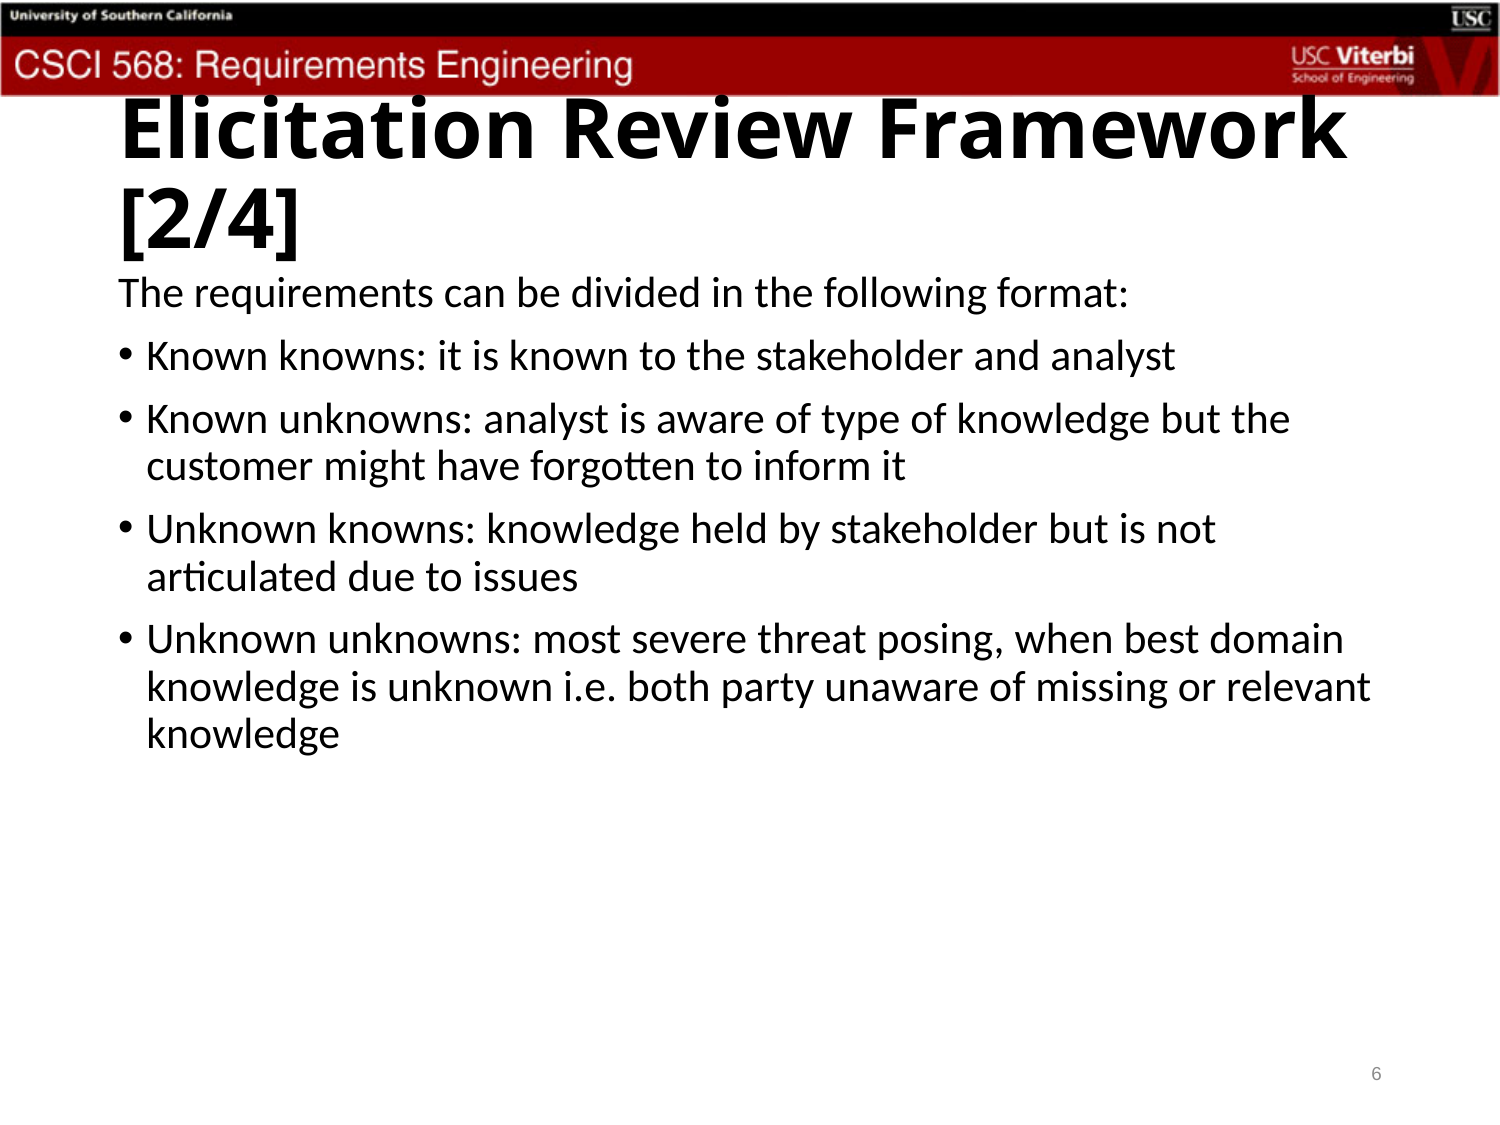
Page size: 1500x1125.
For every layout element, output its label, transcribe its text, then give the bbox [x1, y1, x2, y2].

slide_number 6 [1059, 1042, 1397, 1103]
picture [0, 2, 1500, 97]
title Elicitation Review Framework [2/4] [103, 115, 1397, 238]
list The requirements can be divided in the following format: Known knowns: it is known to the stakeholder and analyst Known unknowns: analyst is aware of type of knowledge but the customer might have forgotten to inform it Unknown knowns: knowledge held by stakeholder but is not articulated due to issues Unknown unknowns: most severe threat posing, when best domain knowledge is unknown i.e. both party unaware of missing or relevant knowledge [103, 262, 1397, 1014]
